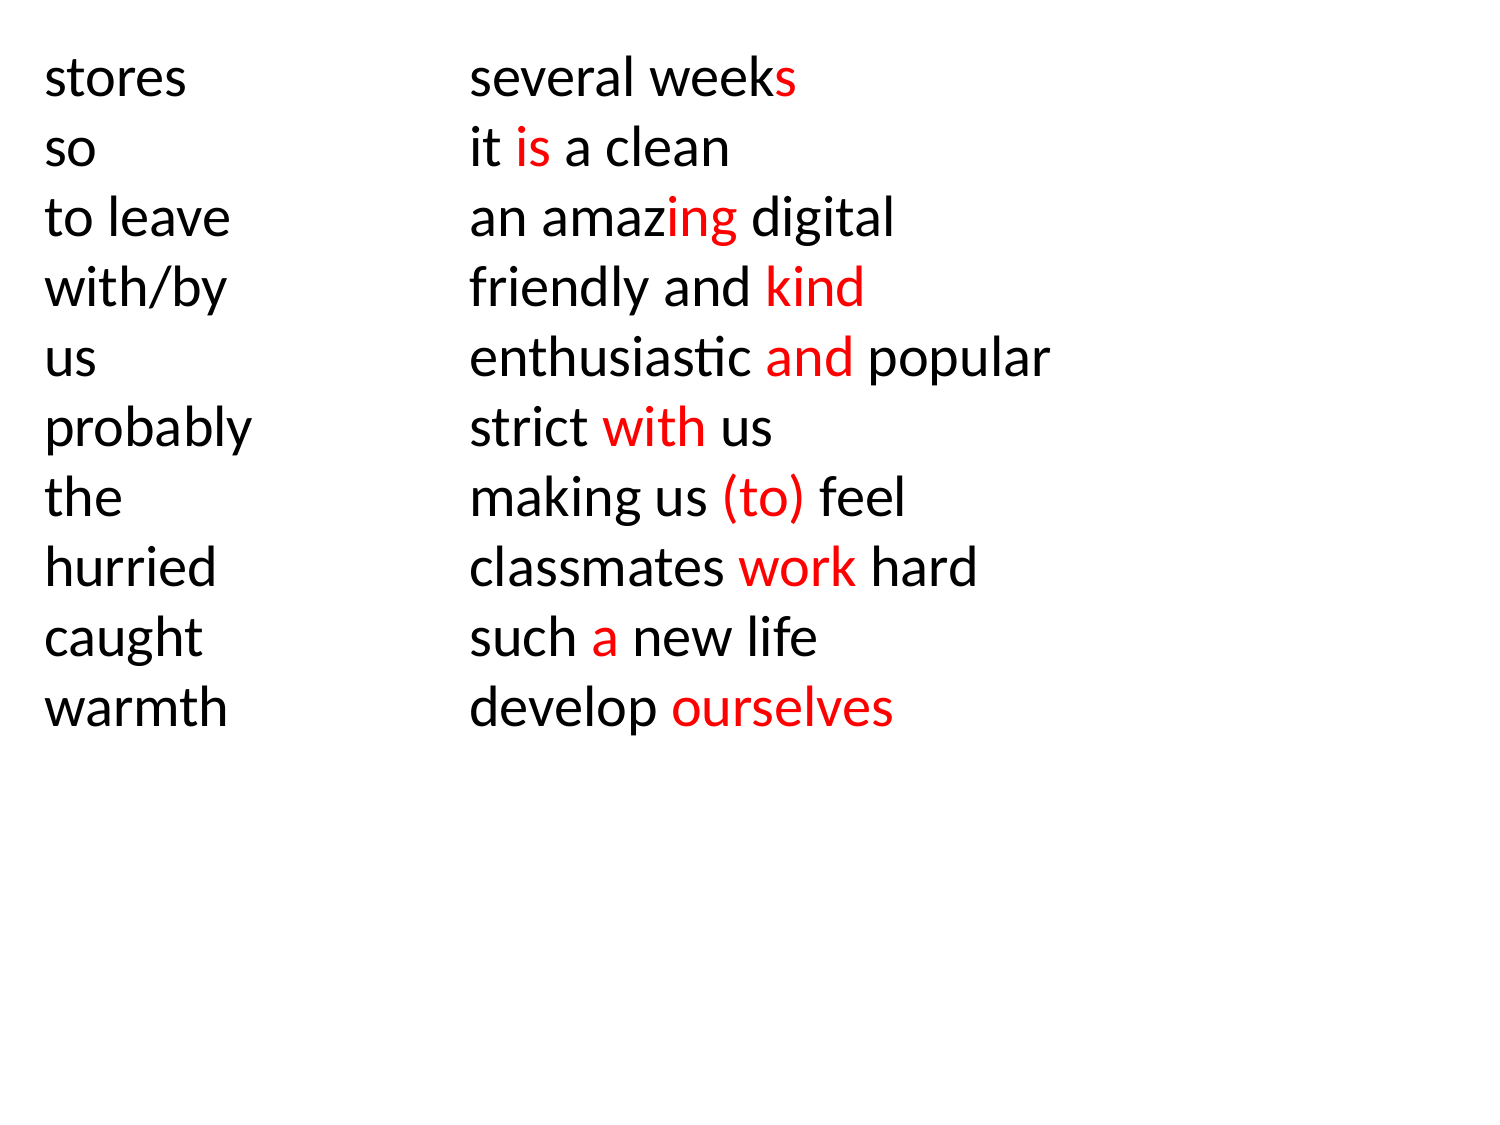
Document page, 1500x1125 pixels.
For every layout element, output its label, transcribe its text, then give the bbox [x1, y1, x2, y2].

text_box several weeks it is a clean an amazing digital friendly and kind enthusiastic and popular strict with us making us (to) feel classmates work hard such a new life develop ourselves [454, 30, 1282, 746]
text_box stores so to leave with/by us probably the hurried caught warmth [29, 30, 454, 746]
